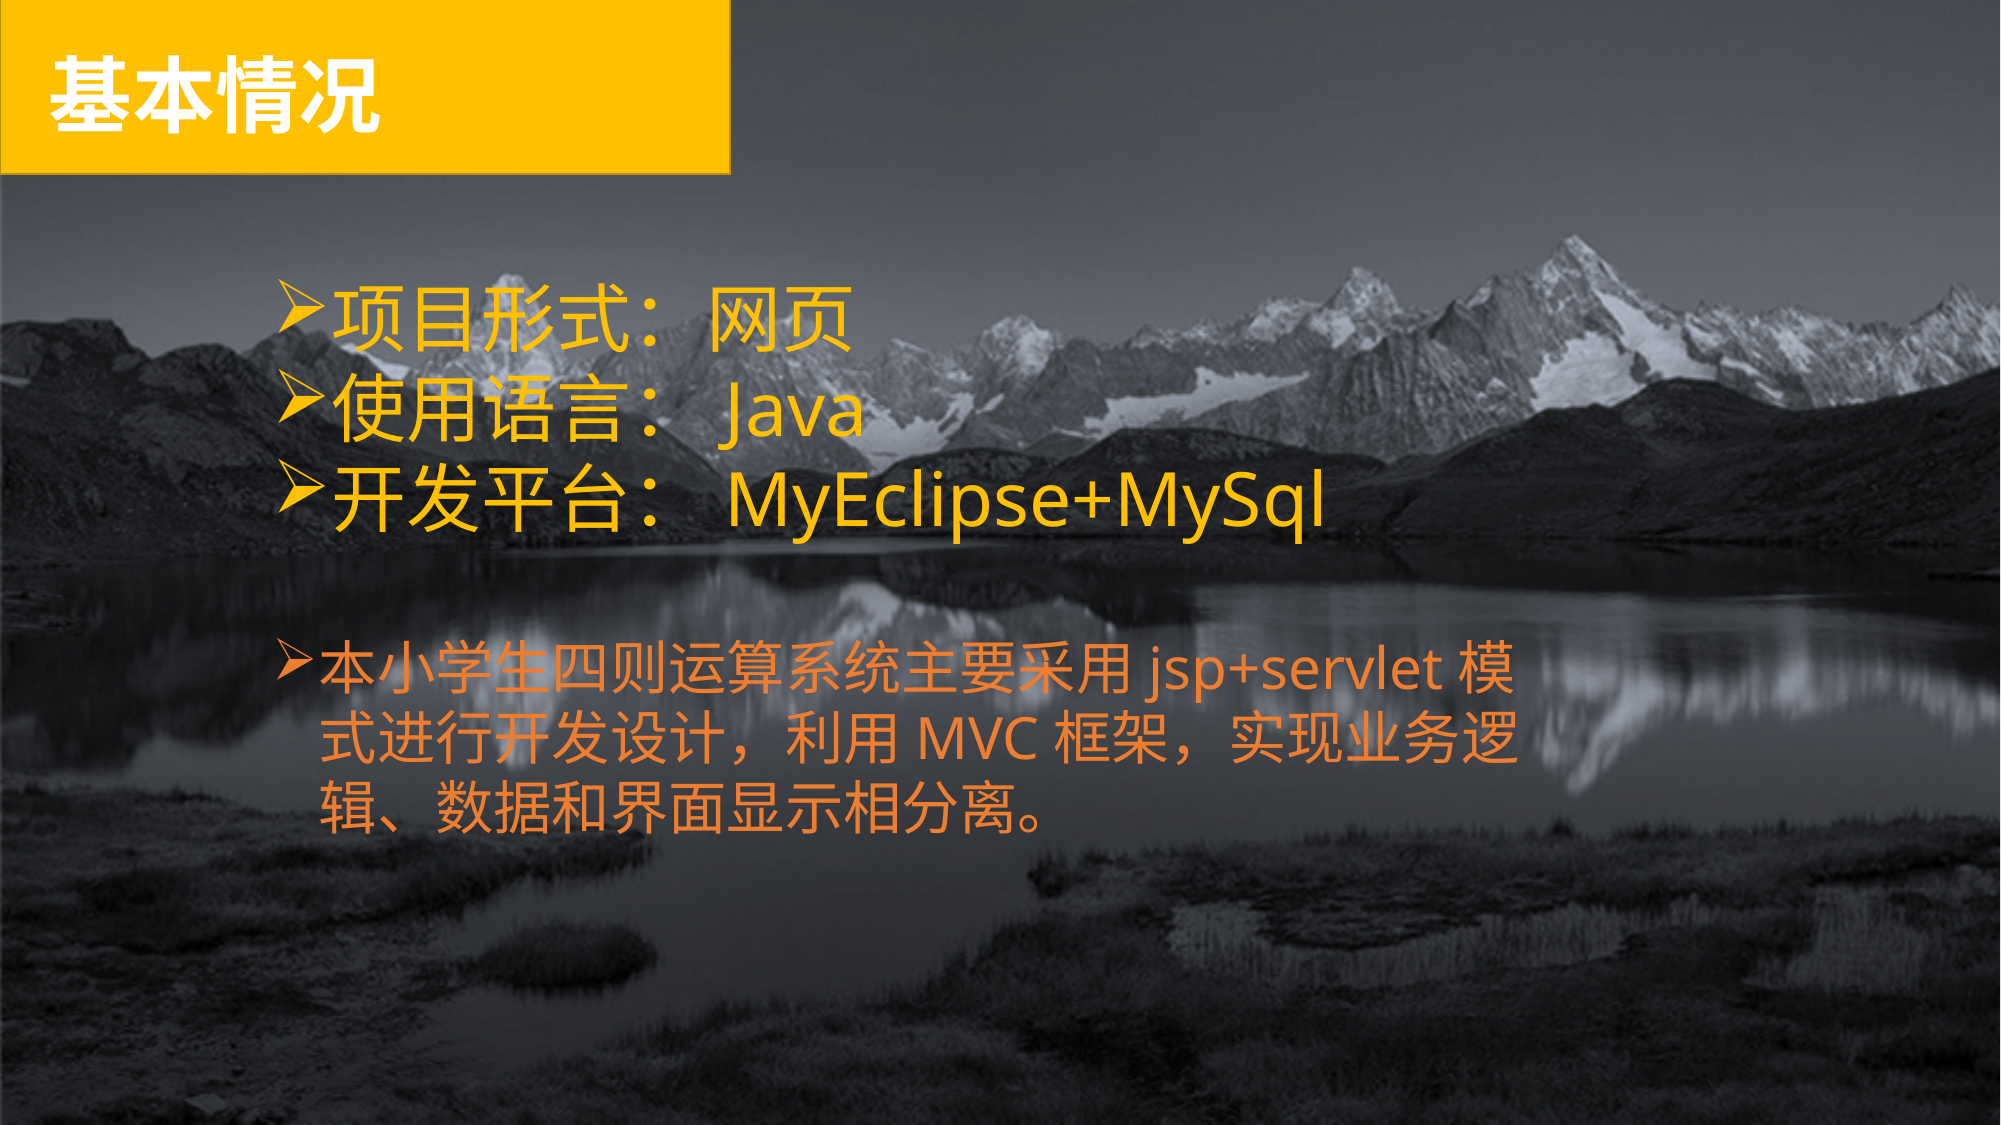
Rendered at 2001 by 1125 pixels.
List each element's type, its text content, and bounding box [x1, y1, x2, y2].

text_box 项目形式：网页 使用语言：Java 开发平台：MyEclipse+MySql 本小学生四则运算系统主要采用jsp+servlet模式进行开发设计，利用MVC框架，实现业务逻辑、数据和界面显示相分离。 [257, 263, 1583, 849]
text_box [0, 0, 731, 175]
text_box 基本情况 [34, 36, 712, 151]
picture [0, 0, 2001, 1125]
